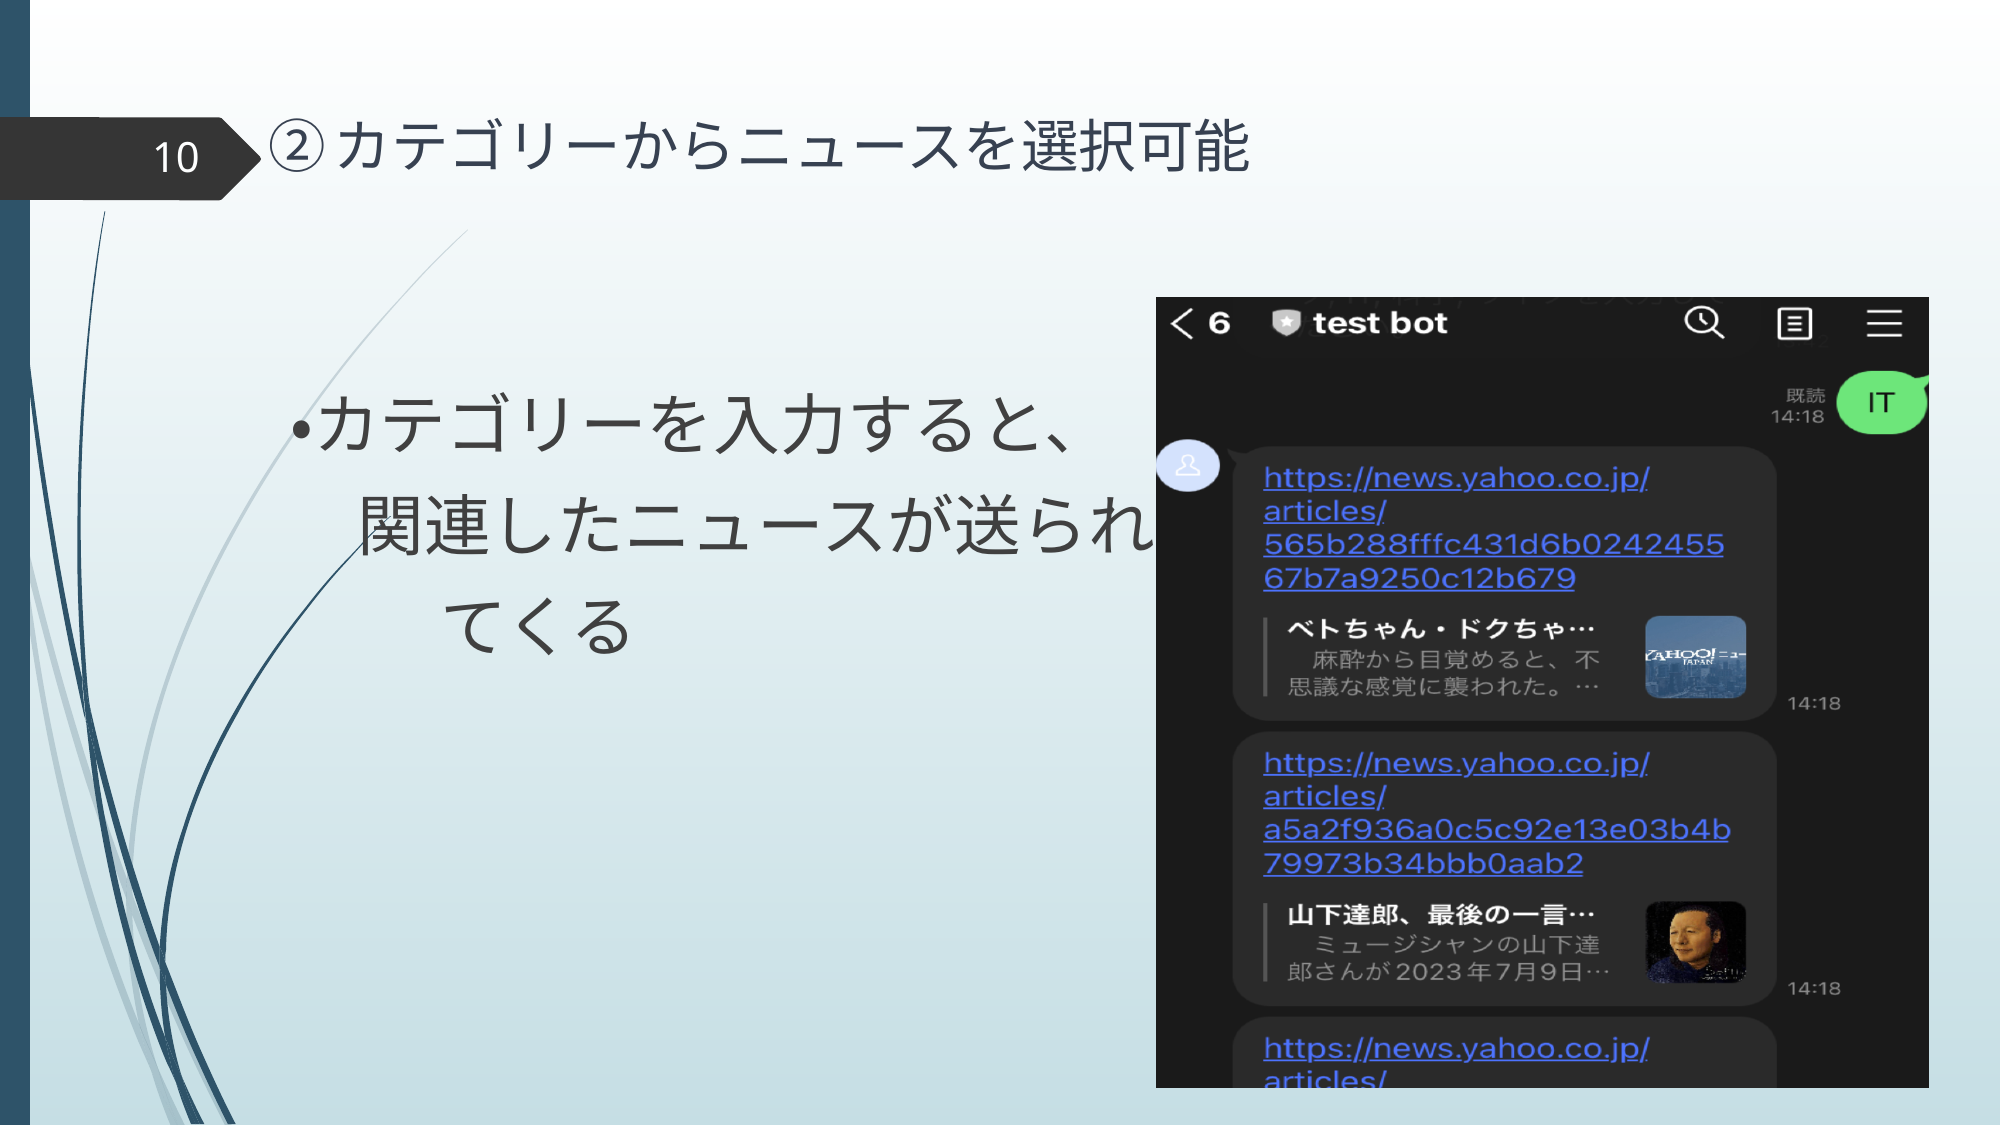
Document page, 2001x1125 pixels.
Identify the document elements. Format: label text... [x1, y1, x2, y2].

slide_number 10 [87, 129, 216, 190]
title ②カテゴリーからニュースを選択可能 [253, 102, 1986, 313]
picture [1155, 297, 1929, 1088]
list ・カテゴリーを入力すると、 関連したニュースが送られ てくる [275, 313, 1155, 970]
